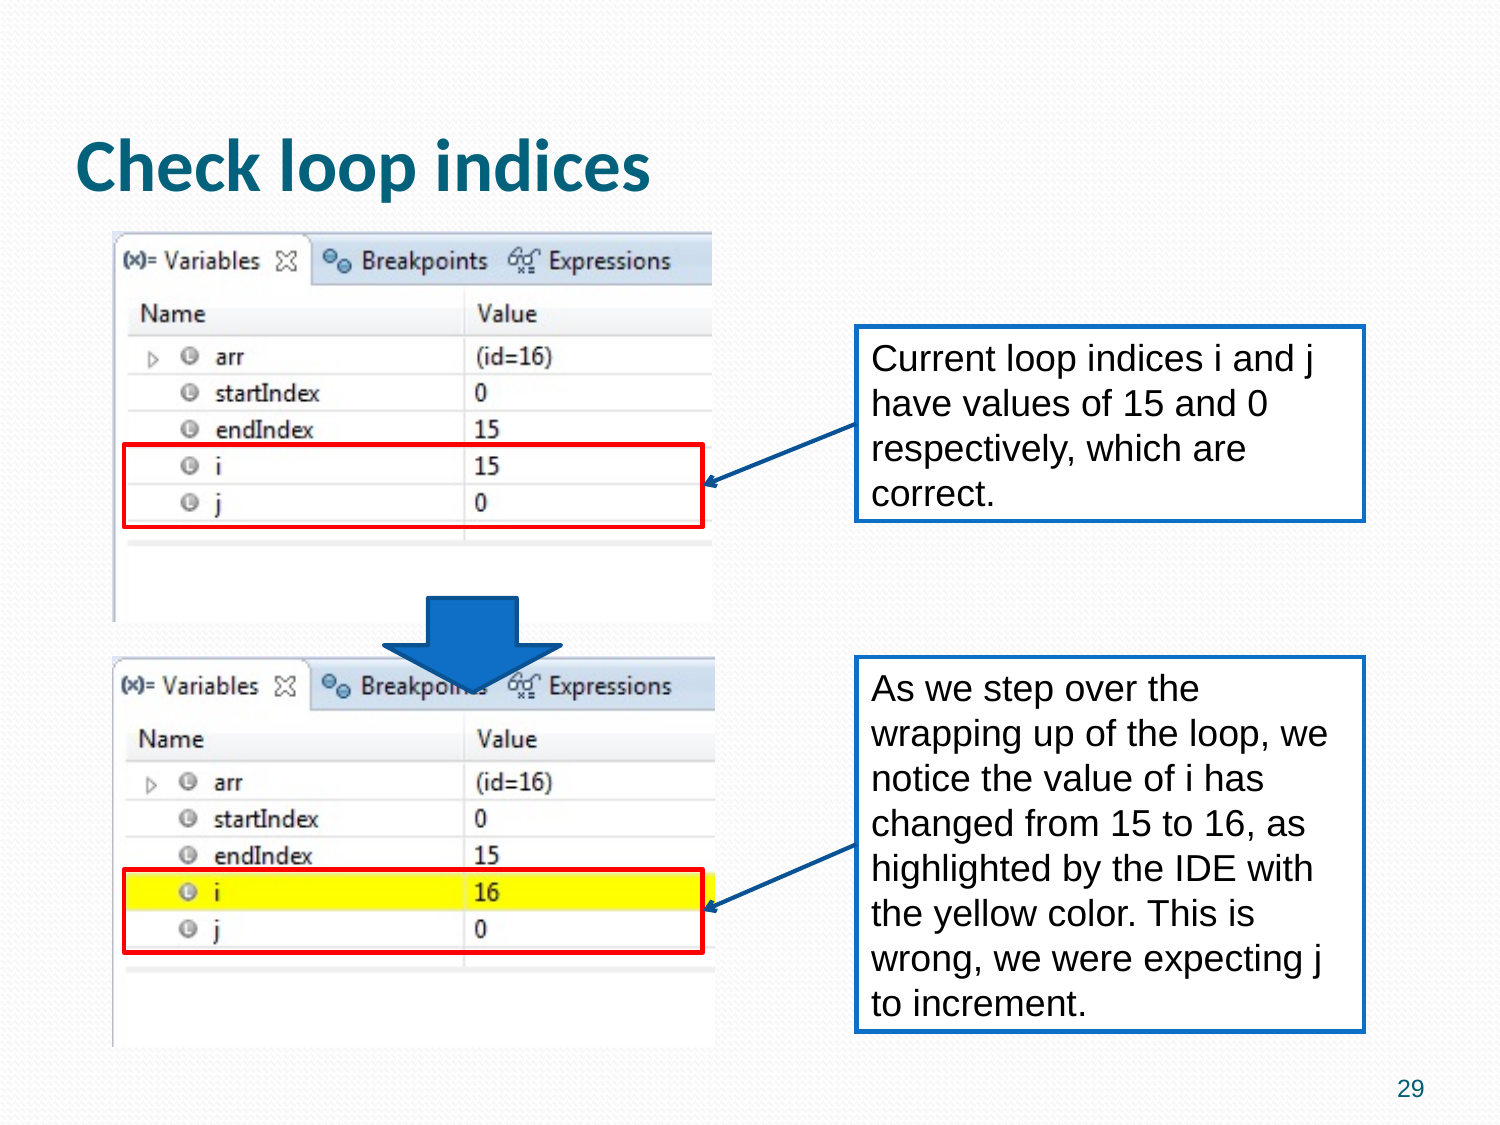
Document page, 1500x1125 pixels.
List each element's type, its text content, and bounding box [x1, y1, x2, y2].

title Check loop indices [76, 101, 1428, 207]
picture [111, 656, 715, 1048]
text_box As we step over the wrapping up of the loop, we notice the value of i has changed from 15 to 16, as highlighted by the IDE with the yellow color. This is wrong, we were expecting j to increment. [856, 656, 1365, 1032]
slide_number 29 [1299, 1042, 1425, 1103]
text_box [381, 635, 563, 656]
text_box Current loop indices i and j have values of 15 and 0 respectively, which are correct. [856, 326, 1365, 521]
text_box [702, 846, 857, 912]
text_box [702, 424, 857, 486]
picture [111, 231, 712, 622]
